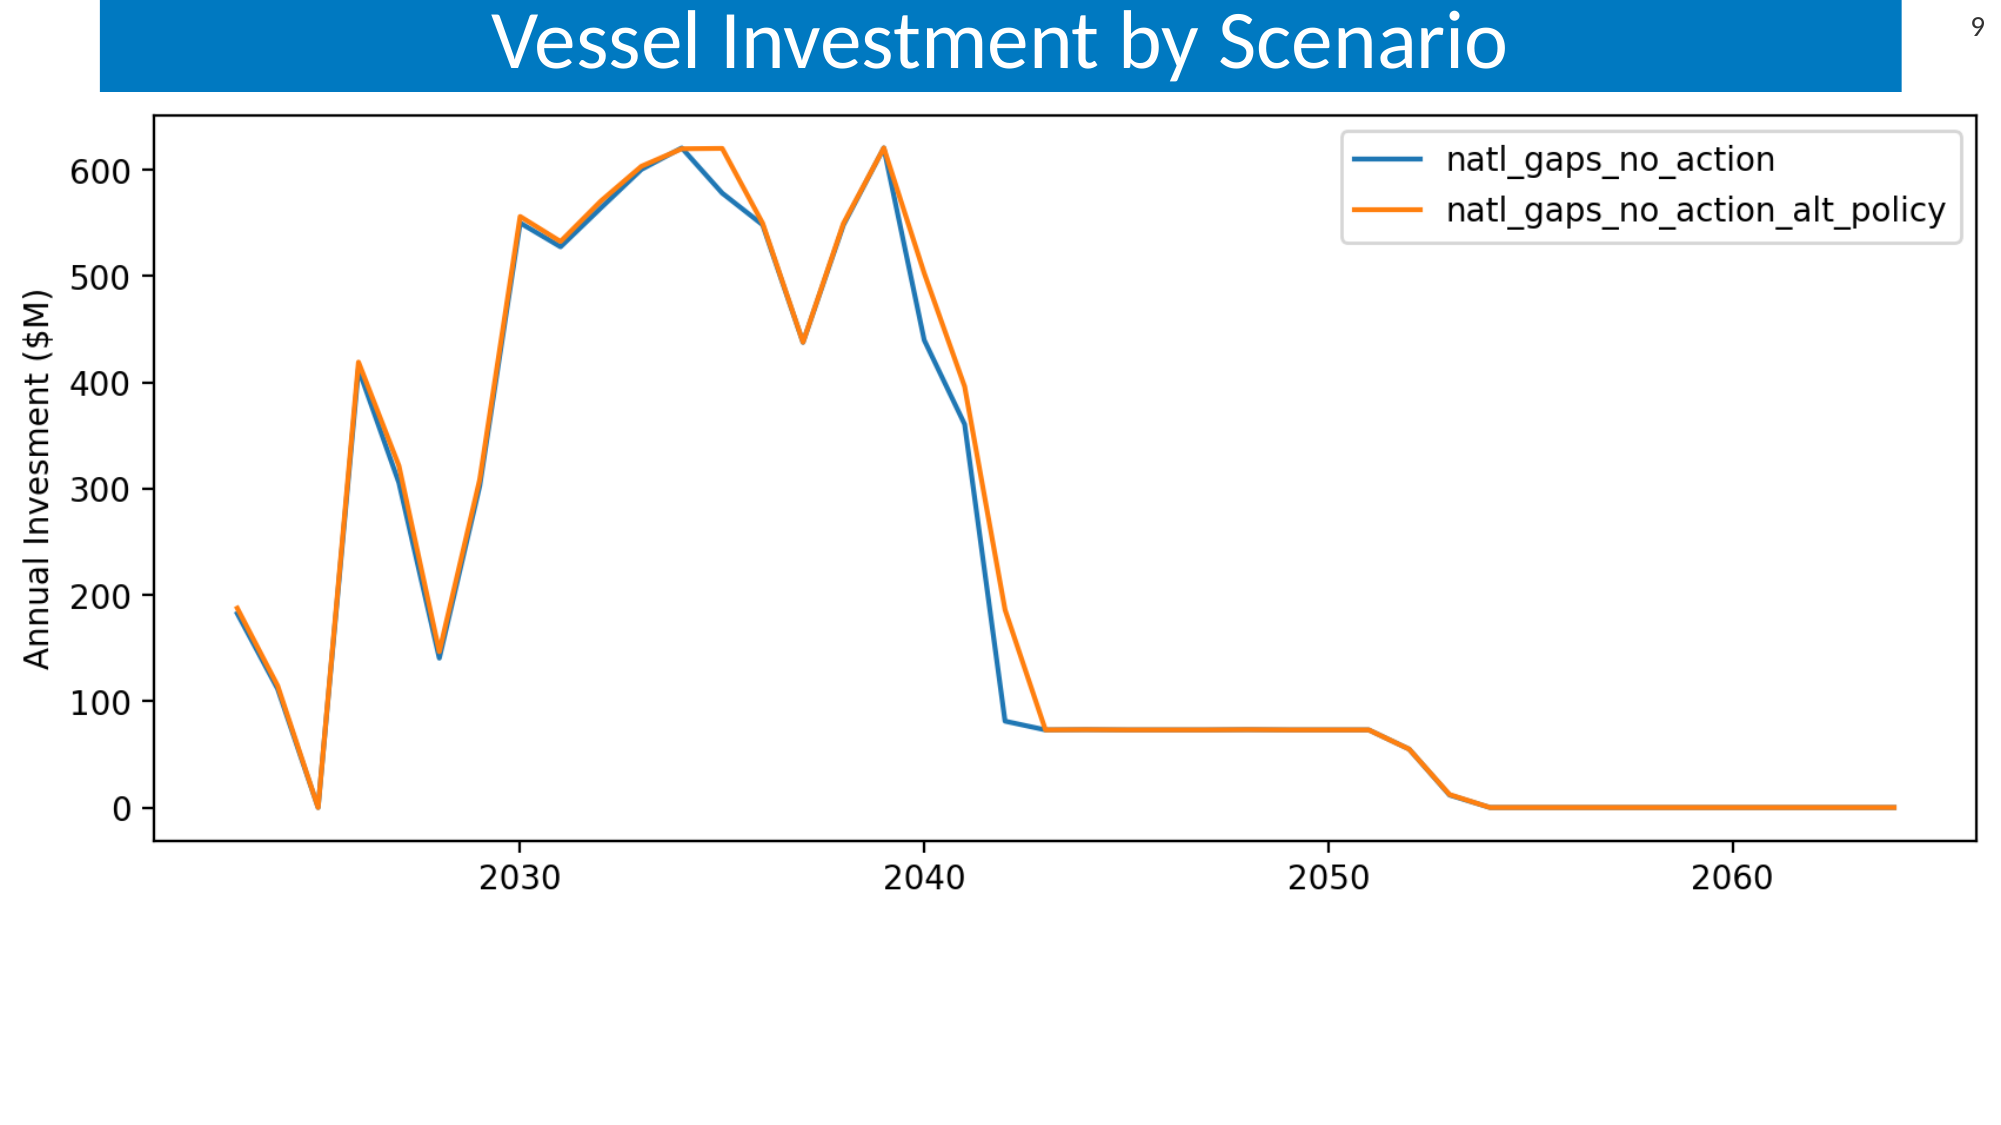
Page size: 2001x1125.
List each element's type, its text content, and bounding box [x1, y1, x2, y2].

title Vessel Investment by Scenario [99, 0, 1902, 89]
picture [0, 92, 2000, 920]
